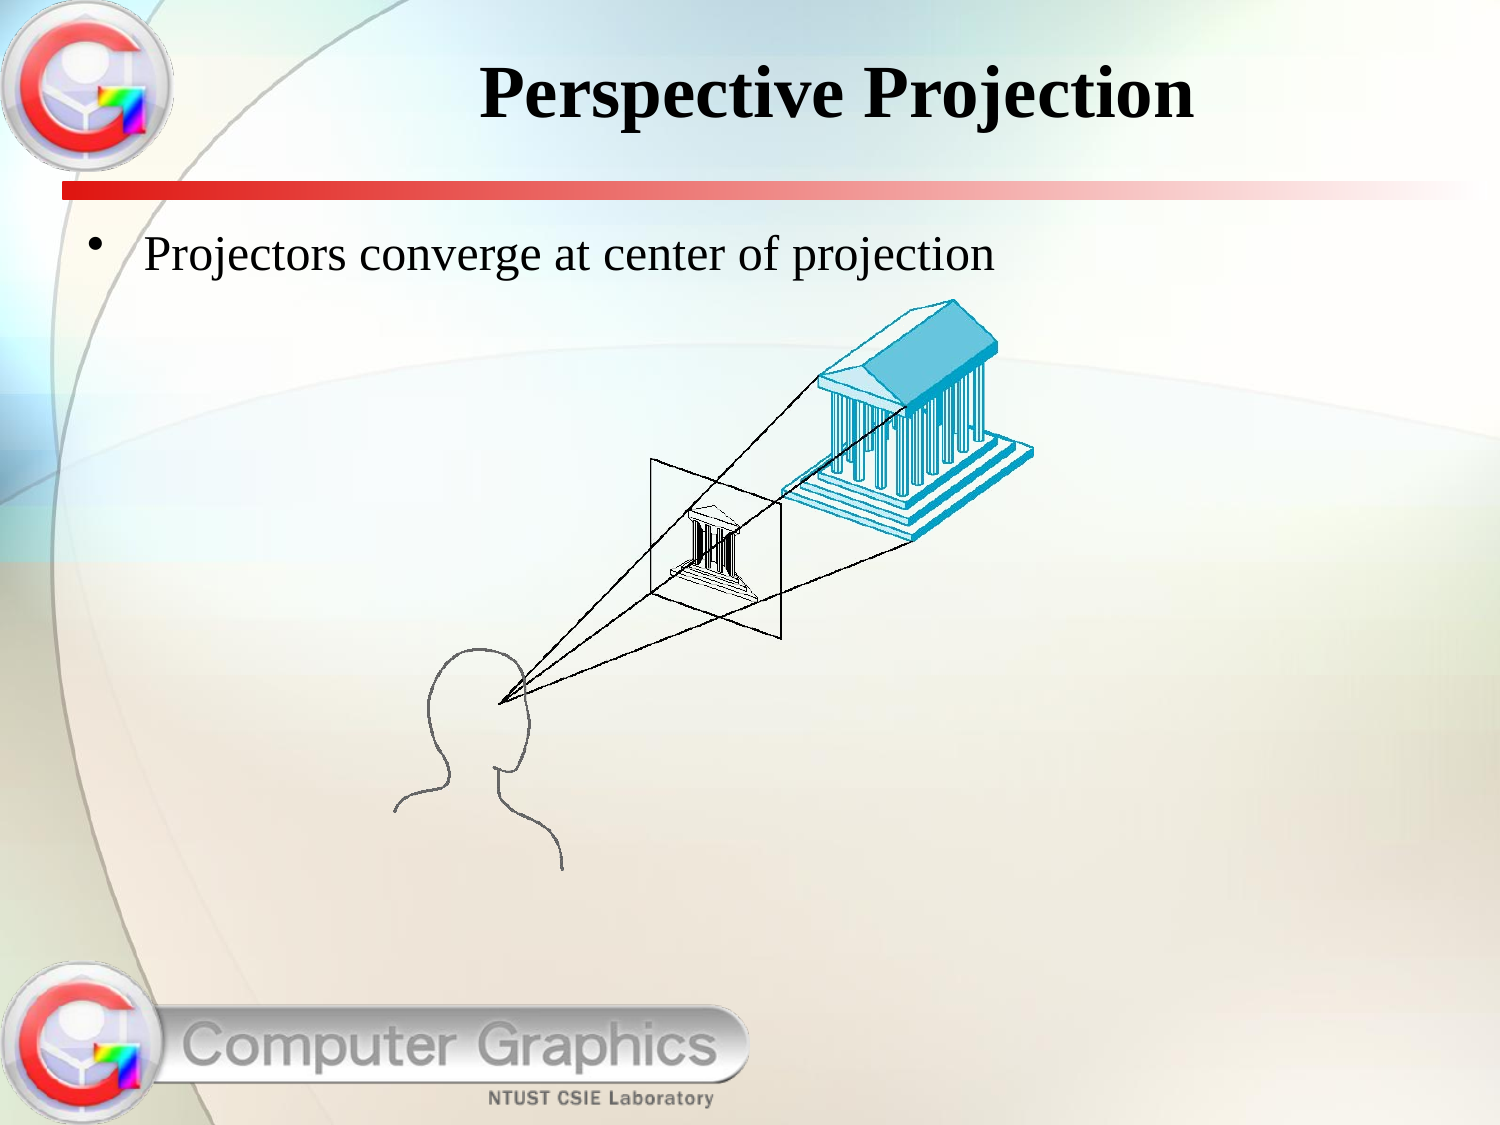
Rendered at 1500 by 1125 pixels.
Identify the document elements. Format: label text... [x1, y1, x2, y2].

picture [0, 0, 1500, 1125]
title Perspective Projection [174, 24, 1500, 150]
list Projectors converge at center of projection [72, 212, 1450, 913]
